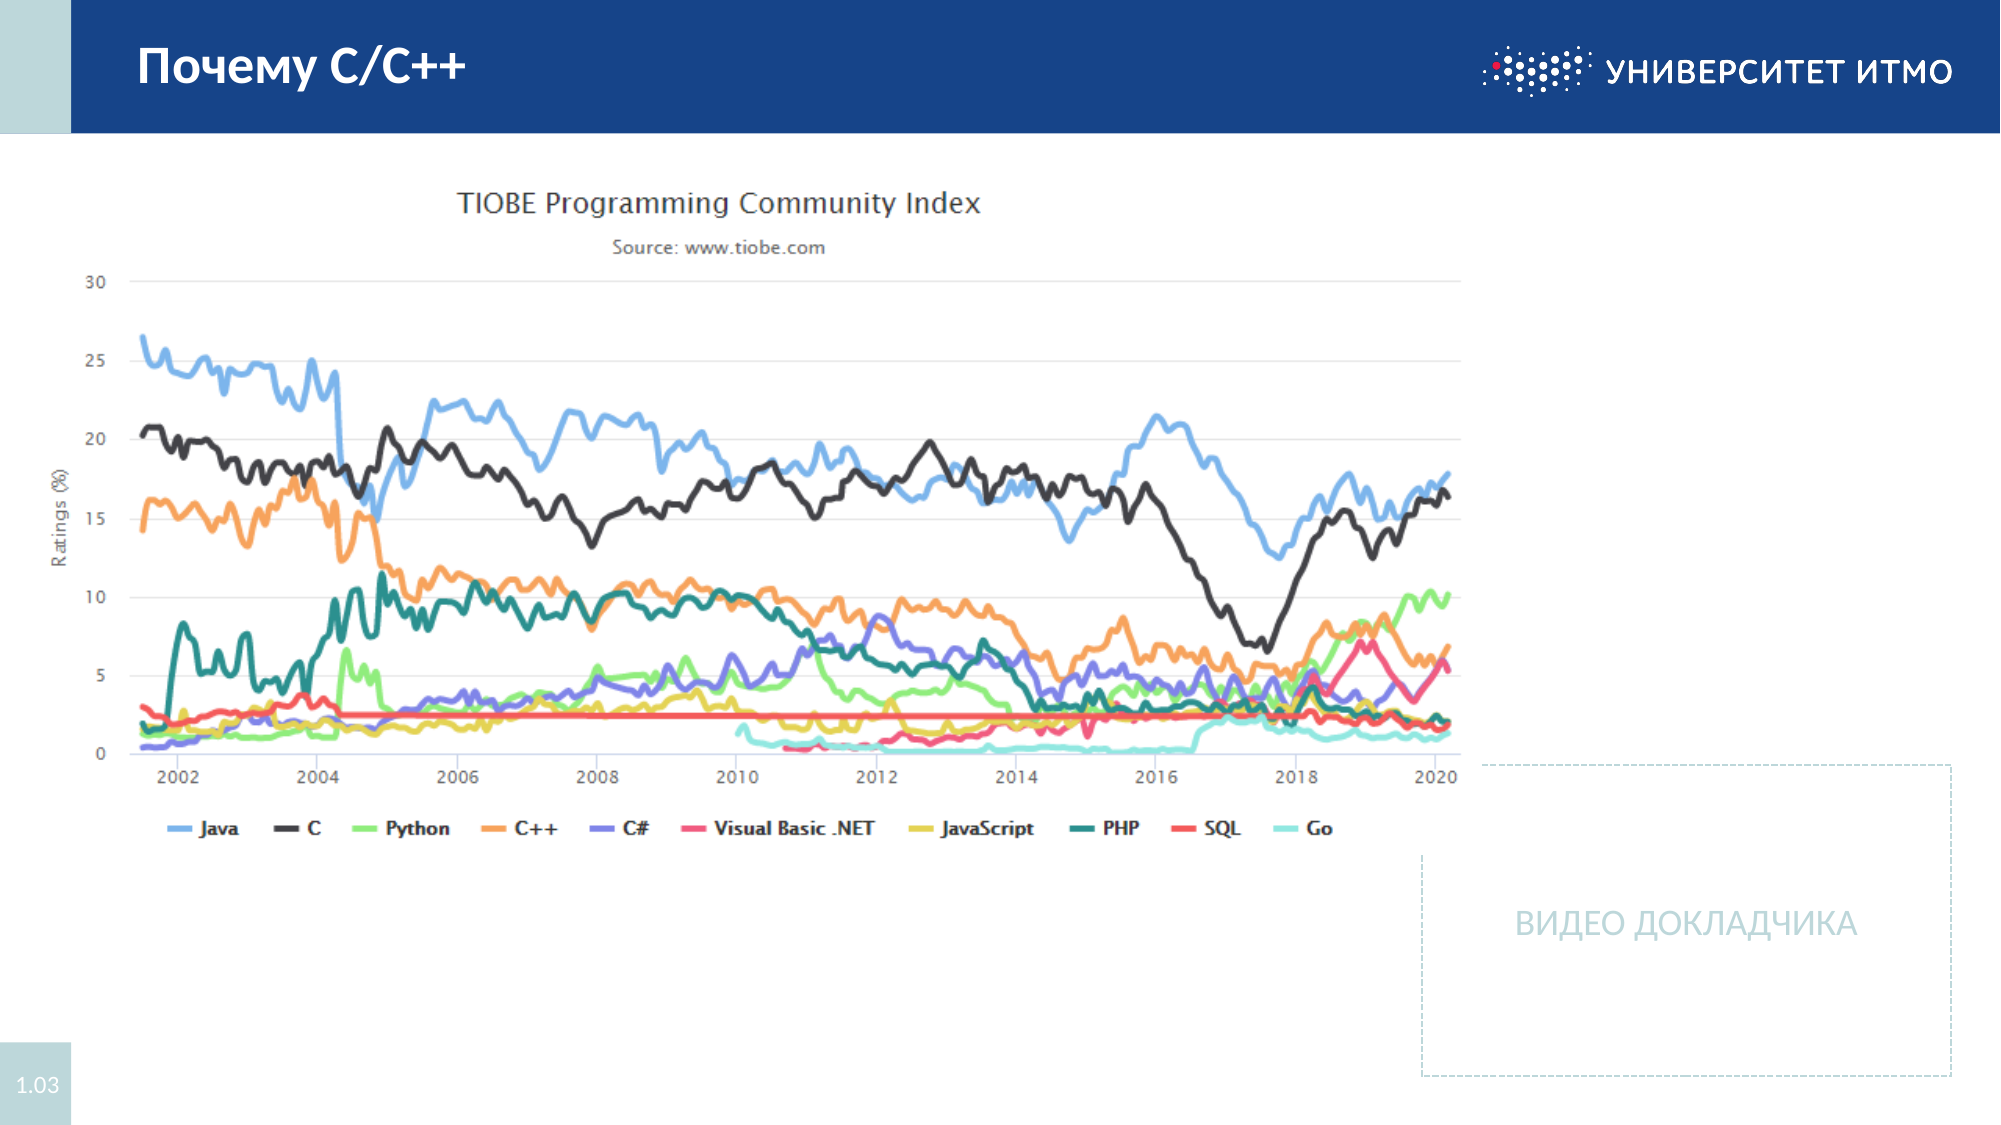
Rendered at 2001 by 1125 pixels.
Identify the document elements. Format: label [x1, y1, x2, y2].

text_box [0, 0, 2000, 1125]
picture [33, 168, 1480, 854]
